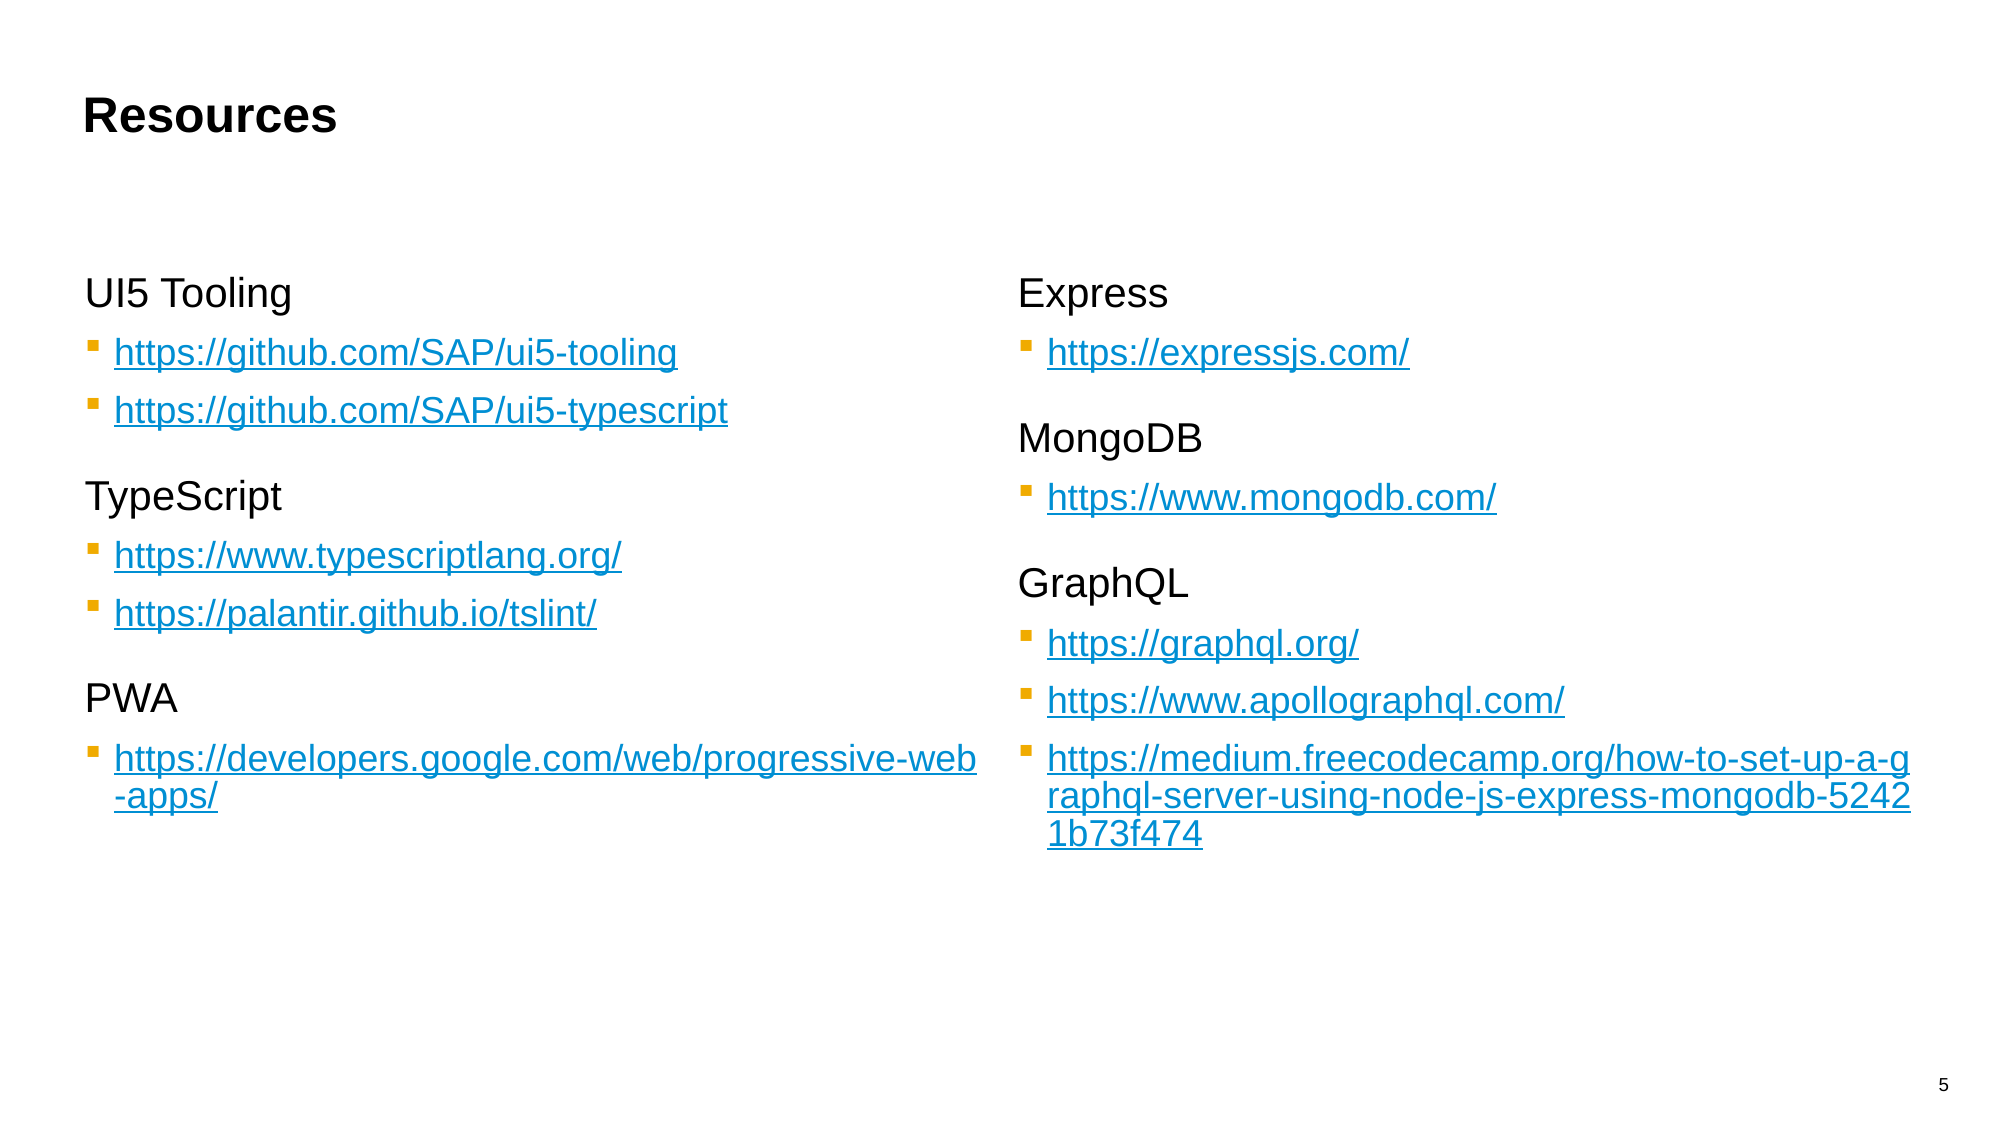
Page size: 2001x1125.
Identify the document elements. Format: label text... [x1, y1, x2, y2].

text_box Express https://expressjs.com/ MongoDB https://www.mongodb.com/ GraphQL https://graphql.org/ https://www.apollographql.com/ https://medium.freecodecamp.org/how-to-set-up-a-graphql-server-using-node-js-express-mongodb-52421b73f474 [1017, 265, 1916, 1040]
list UI5 Tooling https://github.com/SAP/ui5-tooling https://github.com/SAP/ui5-typescript TypeScript https://www.typescriptlang.org/ https://palantir.github.io/tslint/ PWA https://developers.google.com/web/progressive-web-apps/ [84, 265, 983, 1040]
title Resources [82, 82, 1918, 189]
